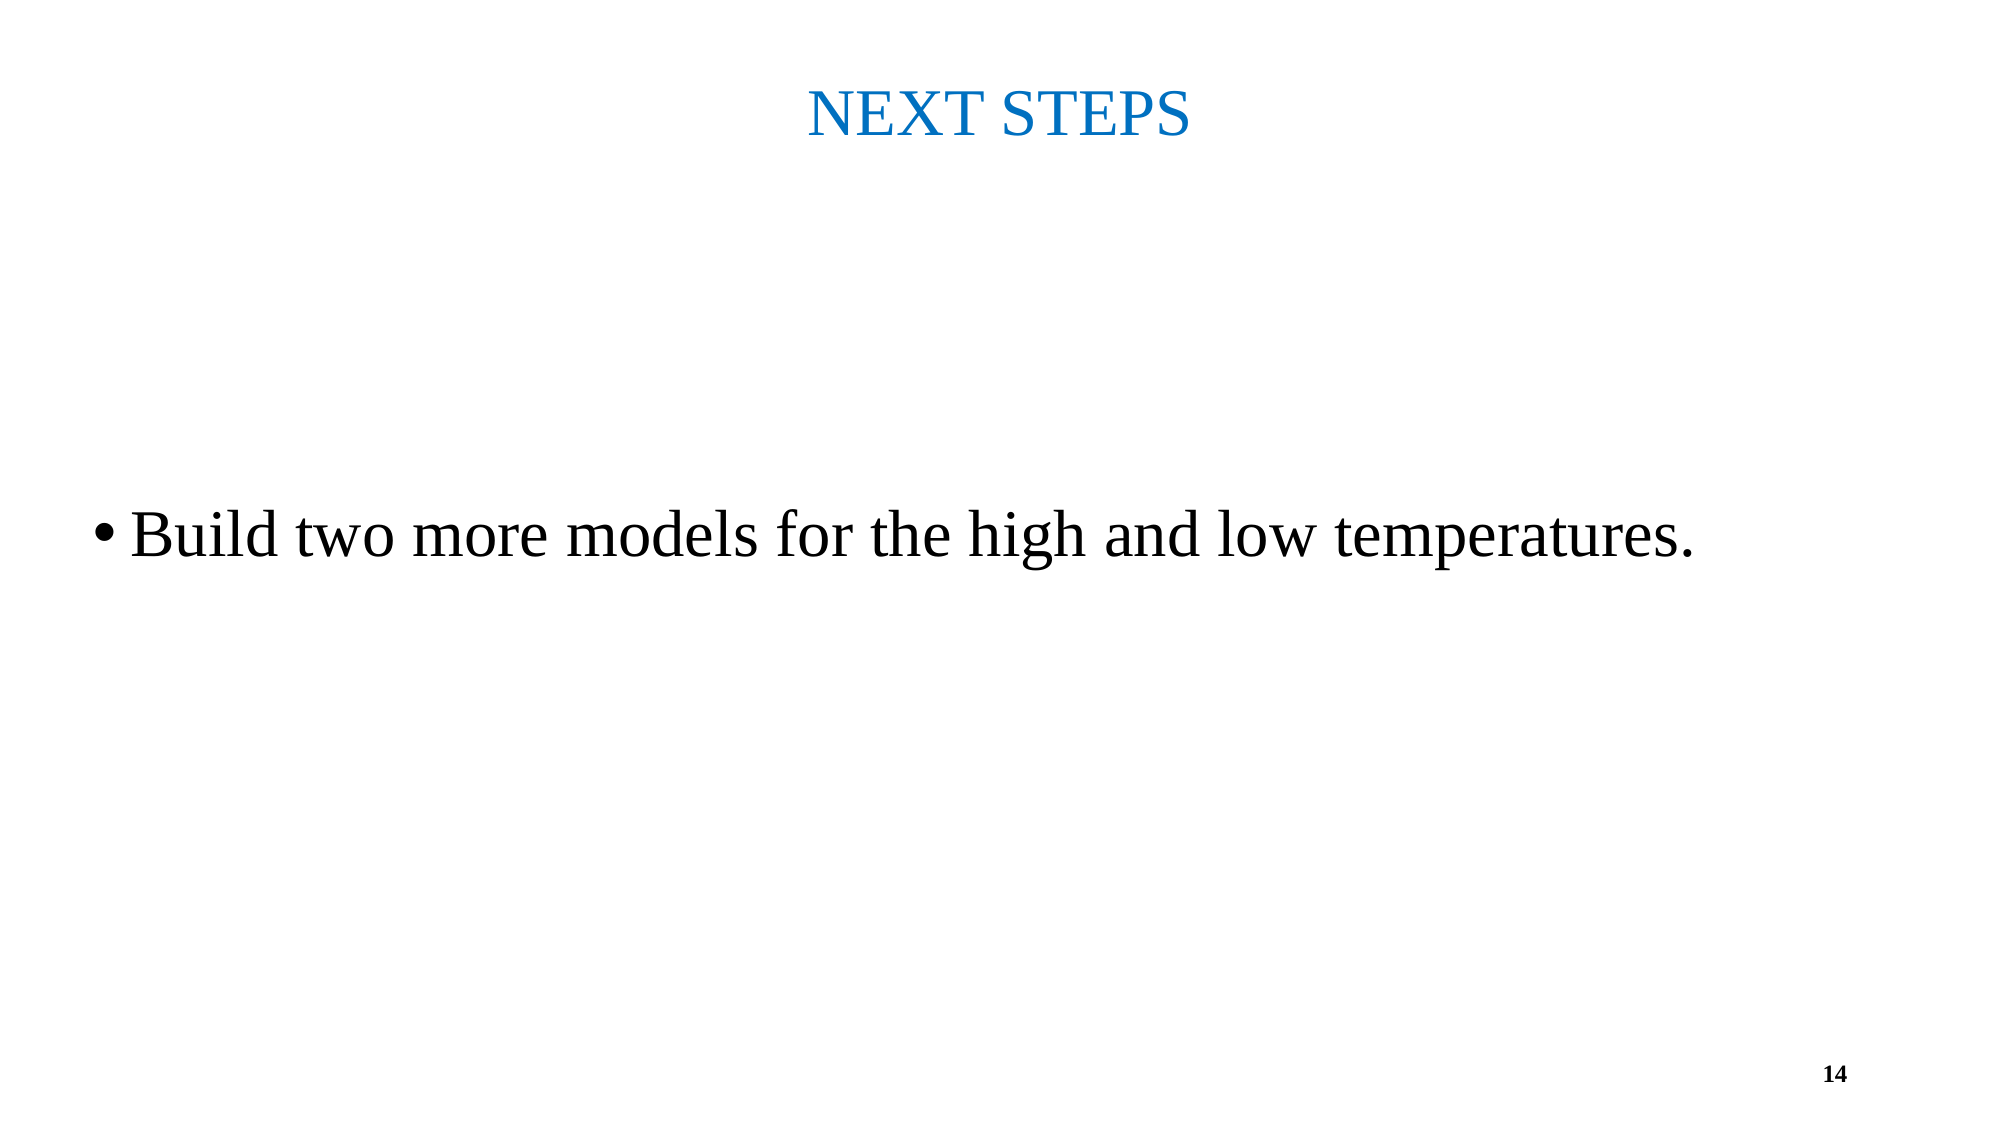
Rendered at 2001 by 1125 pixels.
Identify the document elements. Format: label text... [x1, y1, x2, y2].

slide_number 14 [1412, 1042, 1863, 1103]
list Build two more models for the high and low temperatures. [77, 205, 1863, 1103]
title NEXT STEPS [137, 45, 1863, 182]
